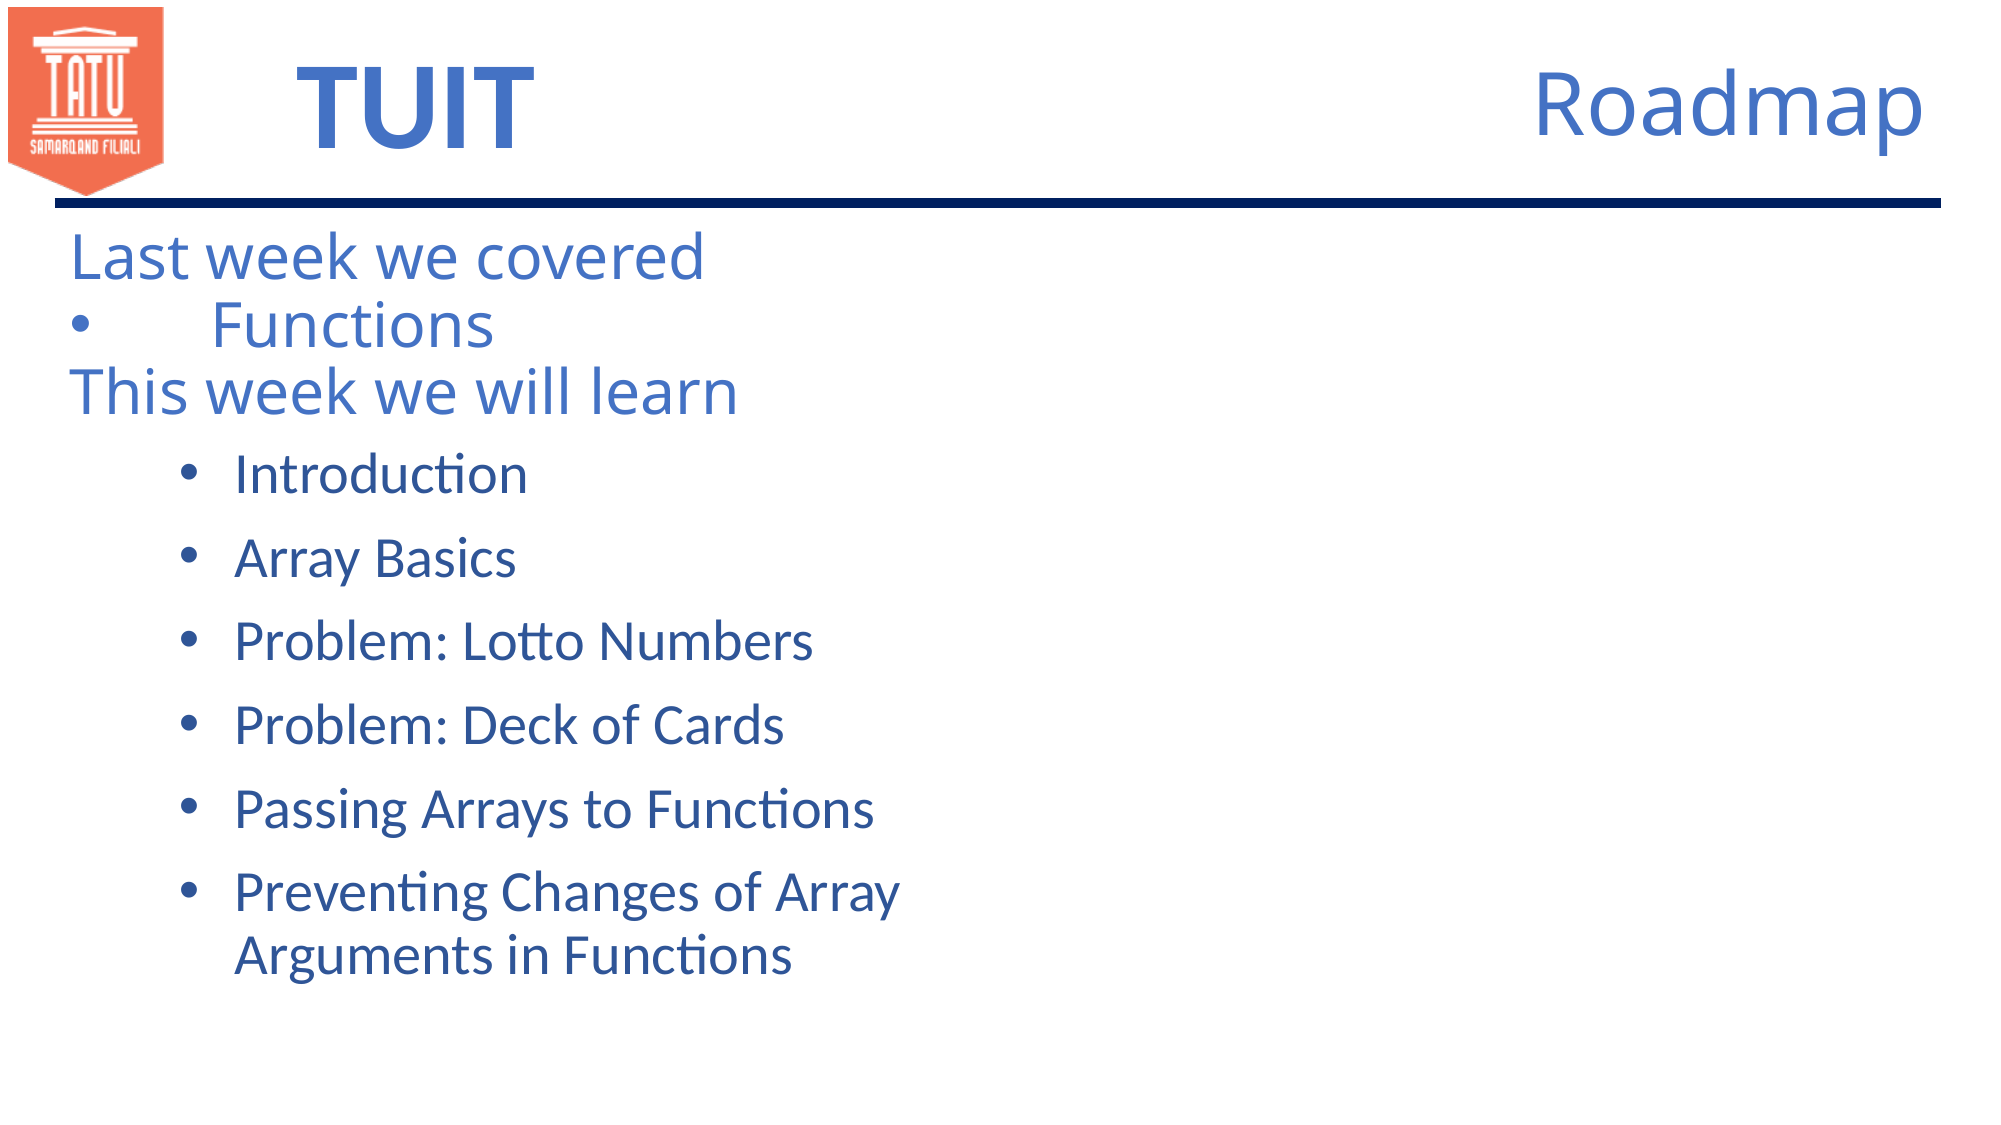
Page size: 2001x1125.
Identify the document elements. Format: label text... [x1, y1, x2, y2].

text_box TUIT [281, 39, 571, 162]
picture [8, 7, 164, 196]
text_box Roadmap [1512, 48, 1942, 162]
text_box Last week we covered Functions This week we will learn [54, 217, 1915, 436]
subtitle Introduction Array Basics Problem: Lotto Numbers Problem: Deck of Cards Passing Arrays to Functions Preventing Changes of Array Arguments in Functions [163, 435, 1185, 1096]
